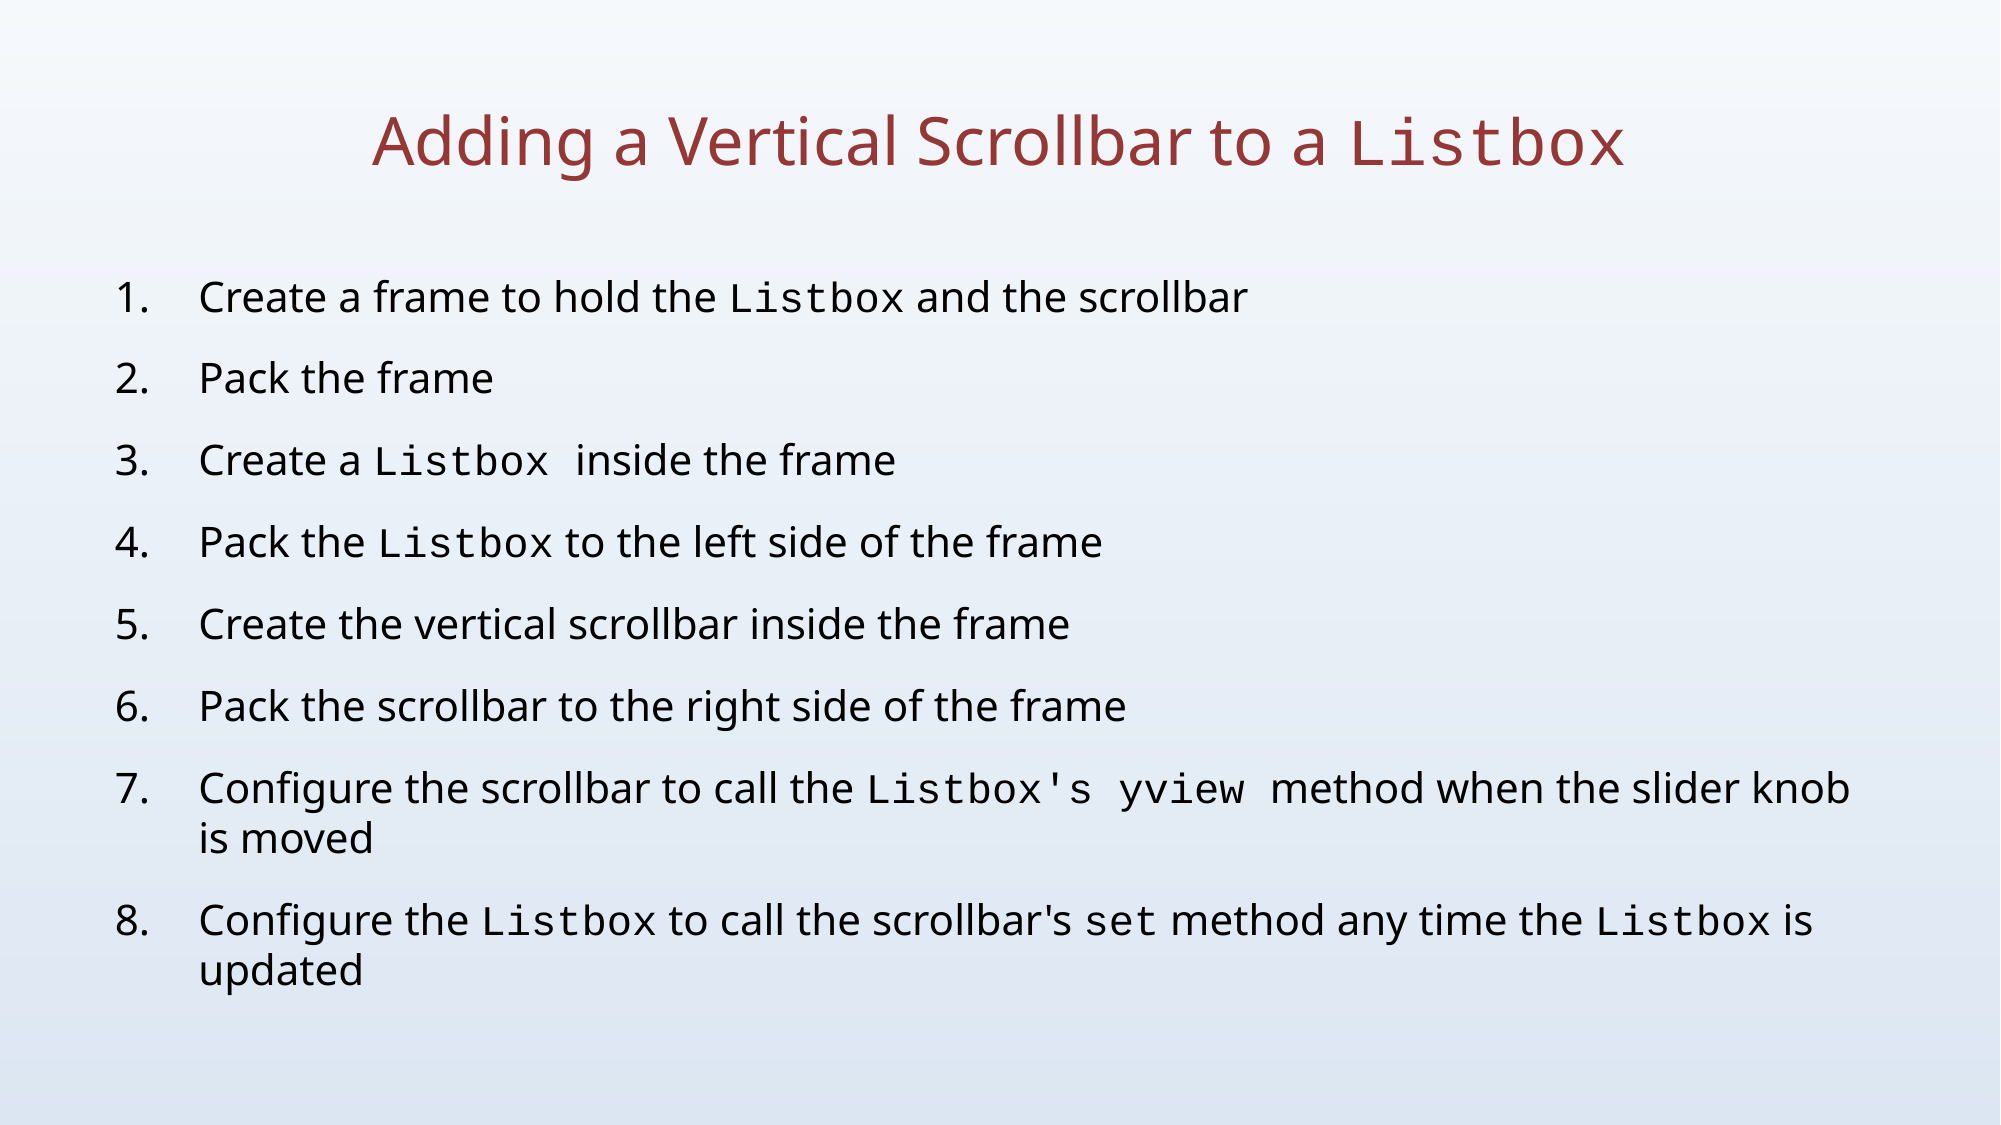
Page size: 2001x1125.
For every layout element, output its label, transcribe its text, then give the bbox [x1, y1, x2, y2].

title Adding a Vertical Scrollbar to a Listbox [99, 45, 1900, 233]
list Create a frame to hold the Listbox and the scrollbar Pack the frame Create a Listbox inside the frame Pack the Listbox to the left side of the frame Create the vertical scrollbar inside the frame Pack the scrollbar to the right side of the frame Configure the scrollbar to call the Listbox's yview method when the slider knob is moved Configure the Listbox to call the scrollbar's set method any time the Listbox is updated [99, 262, 1900, 1005]
